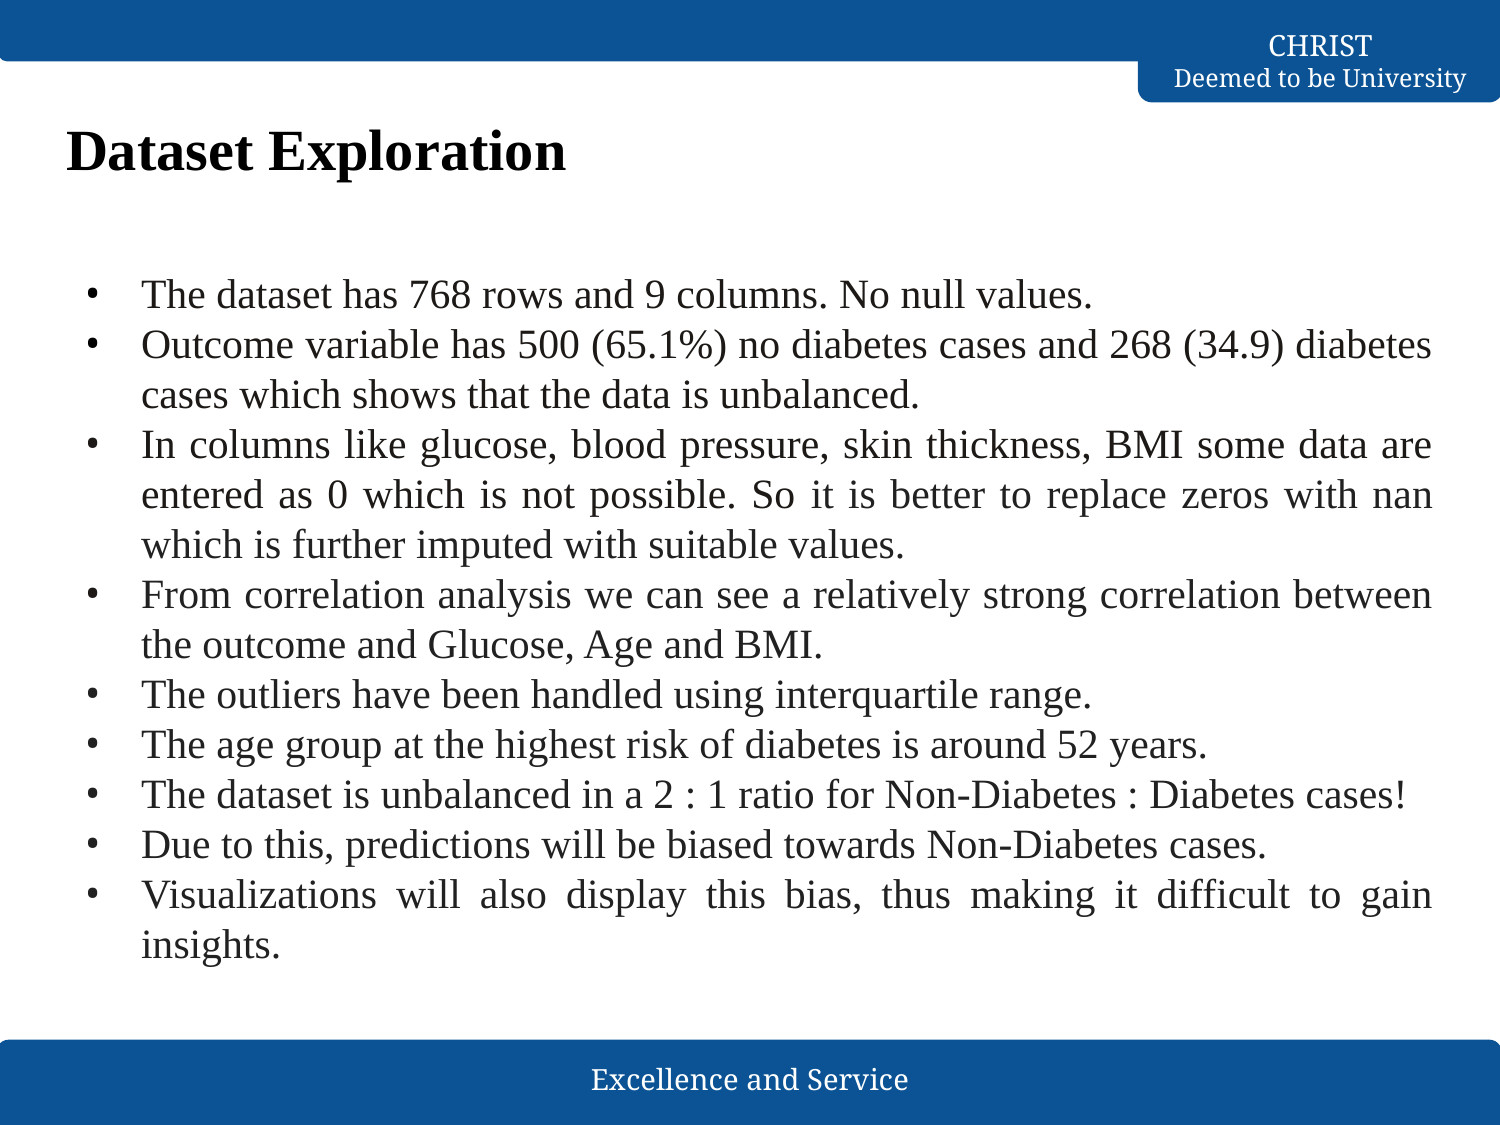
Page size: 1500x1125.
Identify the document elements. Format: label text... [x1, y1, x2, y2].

title Dataset Exploration [51, 97, 1449, 223]
list The dataset has 768 rows and 9 columns. No null values. Outcome variable has 500 (65.1%) no diabetes cases and 268 (34.9) diabetes cases which shows that the data is unbalanced. In columns like glucose, blood pressure, skin thickness, BMI some data are entered as 0 which is not possible. So it is better to replace zeros with nan which is further imputed with suitable values. From correlation analysis we can see a relatively strong correlation between the outcome and Glucose, Age and BMI. The outliers have been handled using interquartile range. The age group at the highest risk of diabetes is around 52 years. The dataset is unbalanced in a 2 : 1 ratio for Non-Diabetes : Diabetes cases! Due to this, predictions will be biased towards Non-Diabetes cases. Visualizations will also display this bias, thus making it difficult to gain insights. [51, 252, 1449, 1000]
